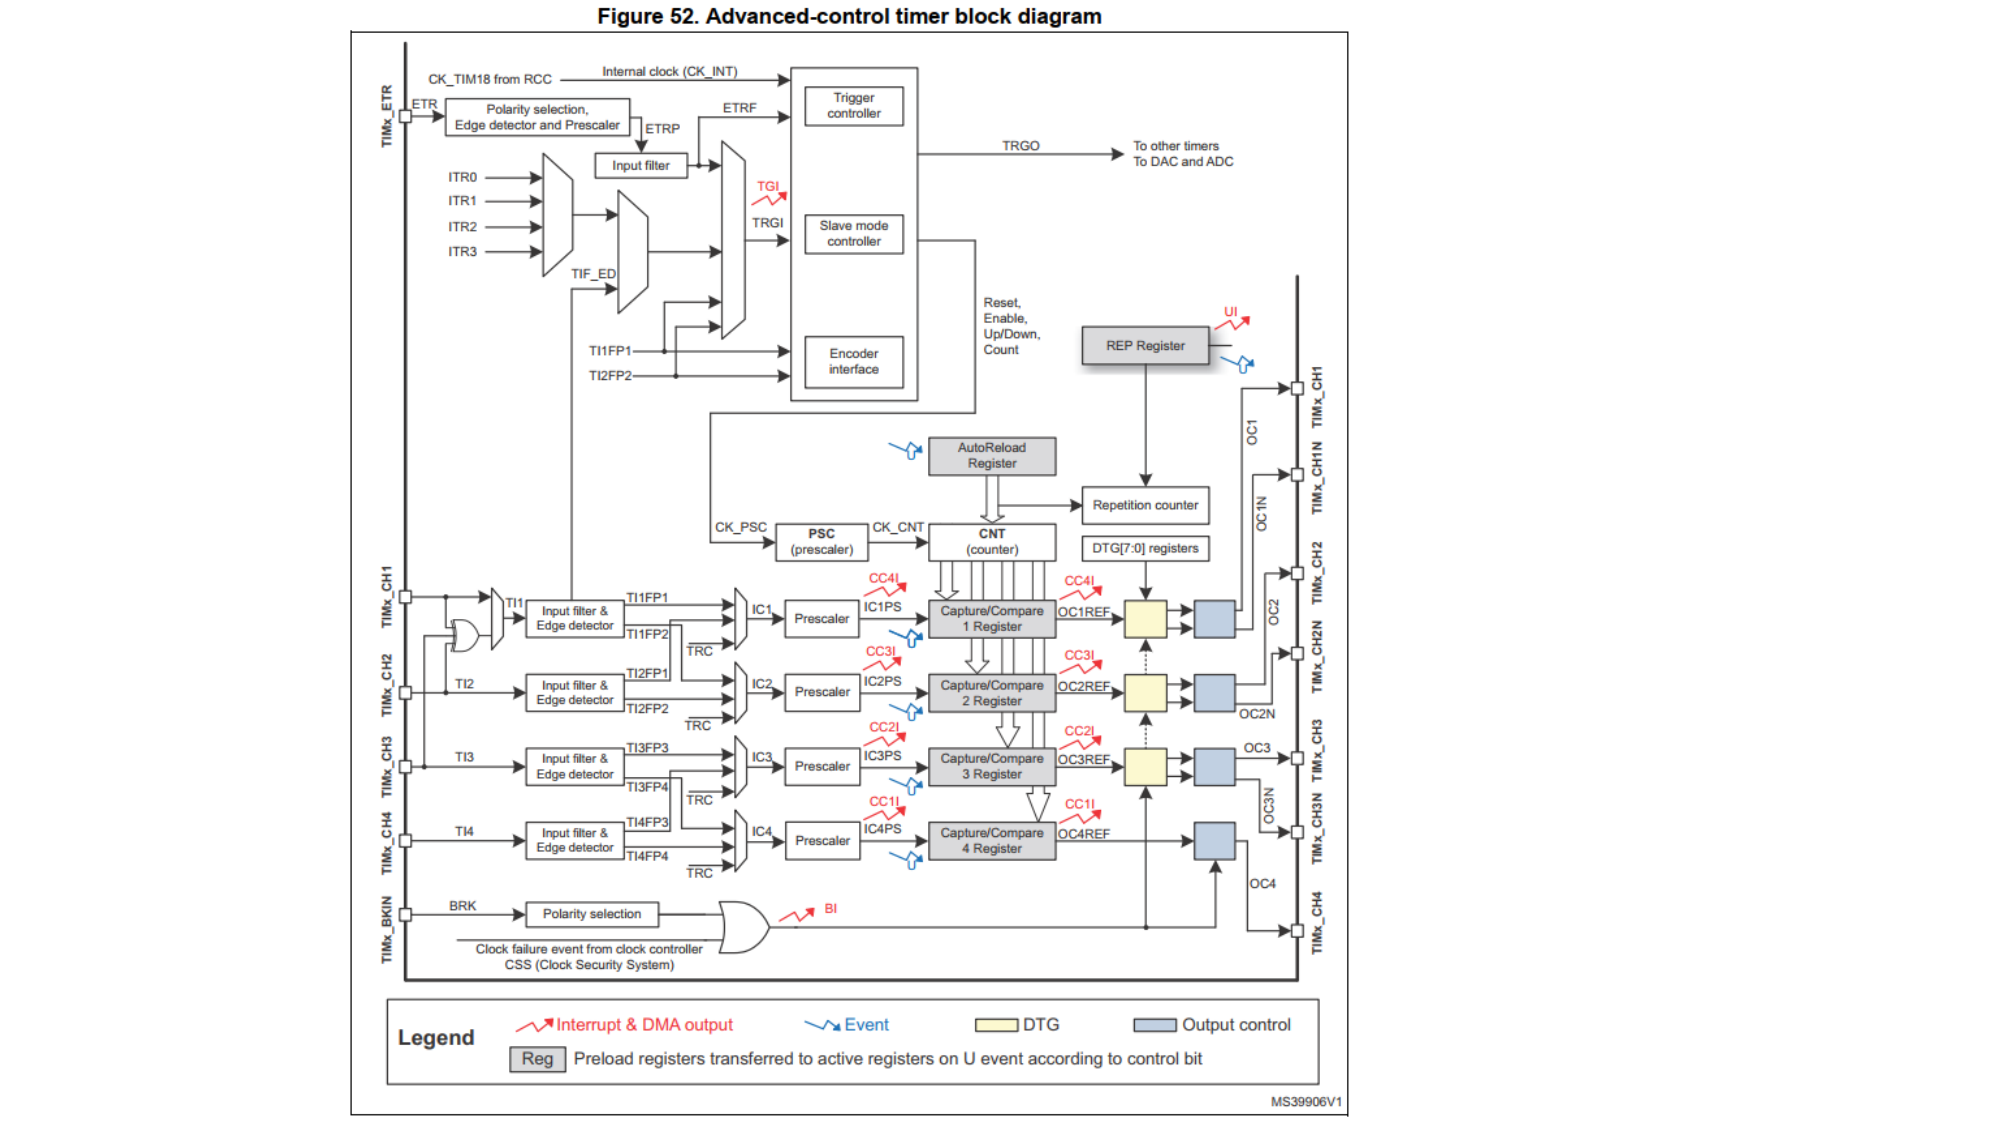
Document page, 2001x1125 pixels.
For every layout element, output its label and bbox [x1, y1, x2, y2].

picture [335, 0, 1359, 1125]
